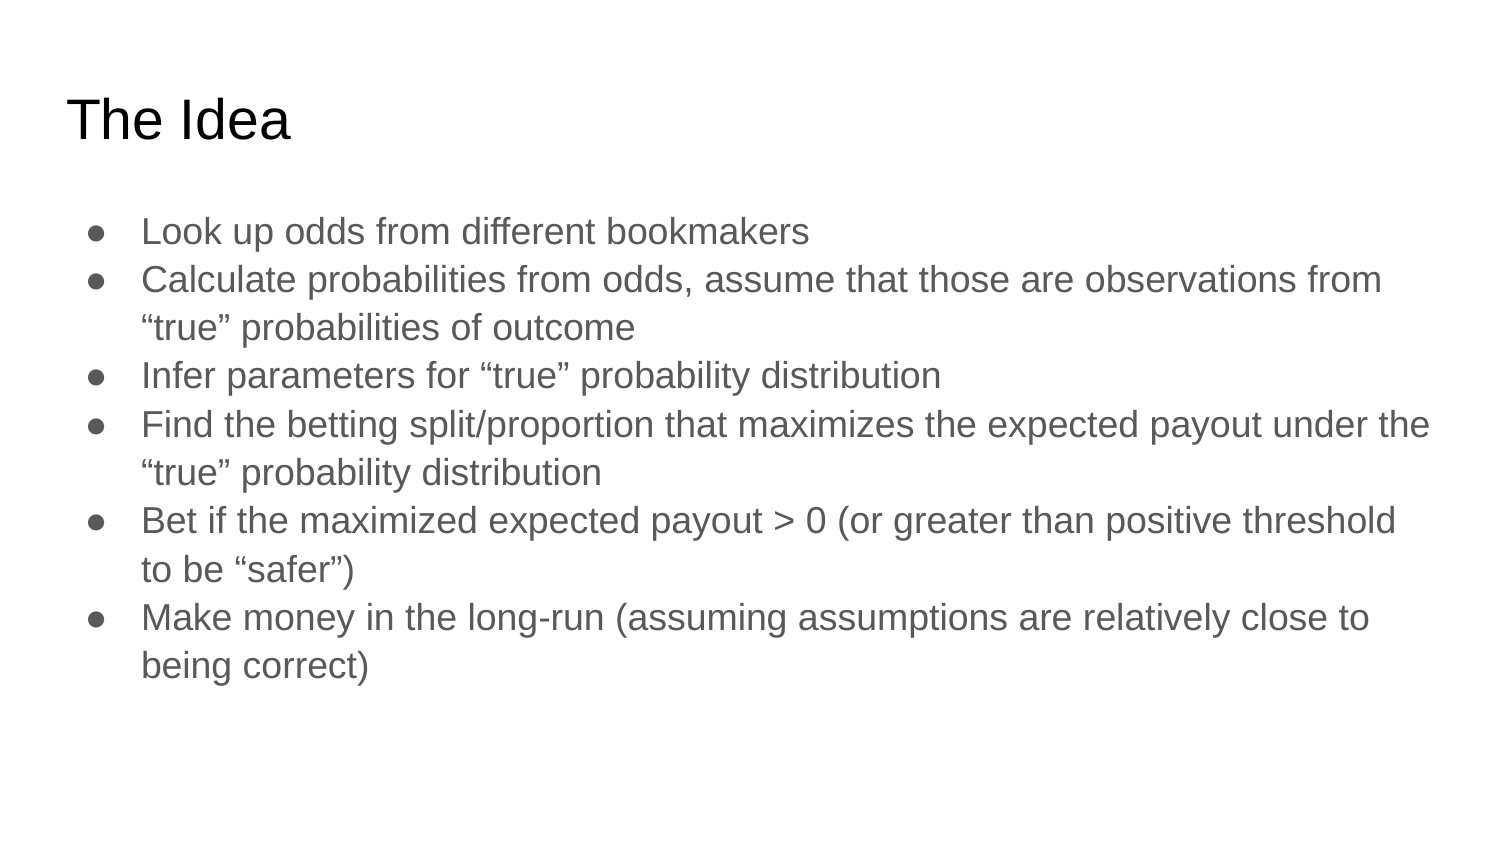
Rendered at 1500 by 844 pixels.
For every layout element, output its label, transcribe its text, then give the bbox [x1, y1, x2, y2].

title The Idea [51, 72, 1449, 167]
list Look up odds from different bookmakers Calculate probabilities from odds, assume that those are observations from “true” probabilities of outcome Infer parameters for “true” probability distribution Find the betting split/proportion that maximizes the expected payout under the “true” probability distribution Bet if the maximized expected payout > 0 (or greater than positive threshold to be “safer”) Make money in the long-run (assuming assumptions are relatively close to being correct) [51, 189, 1449, 750]
